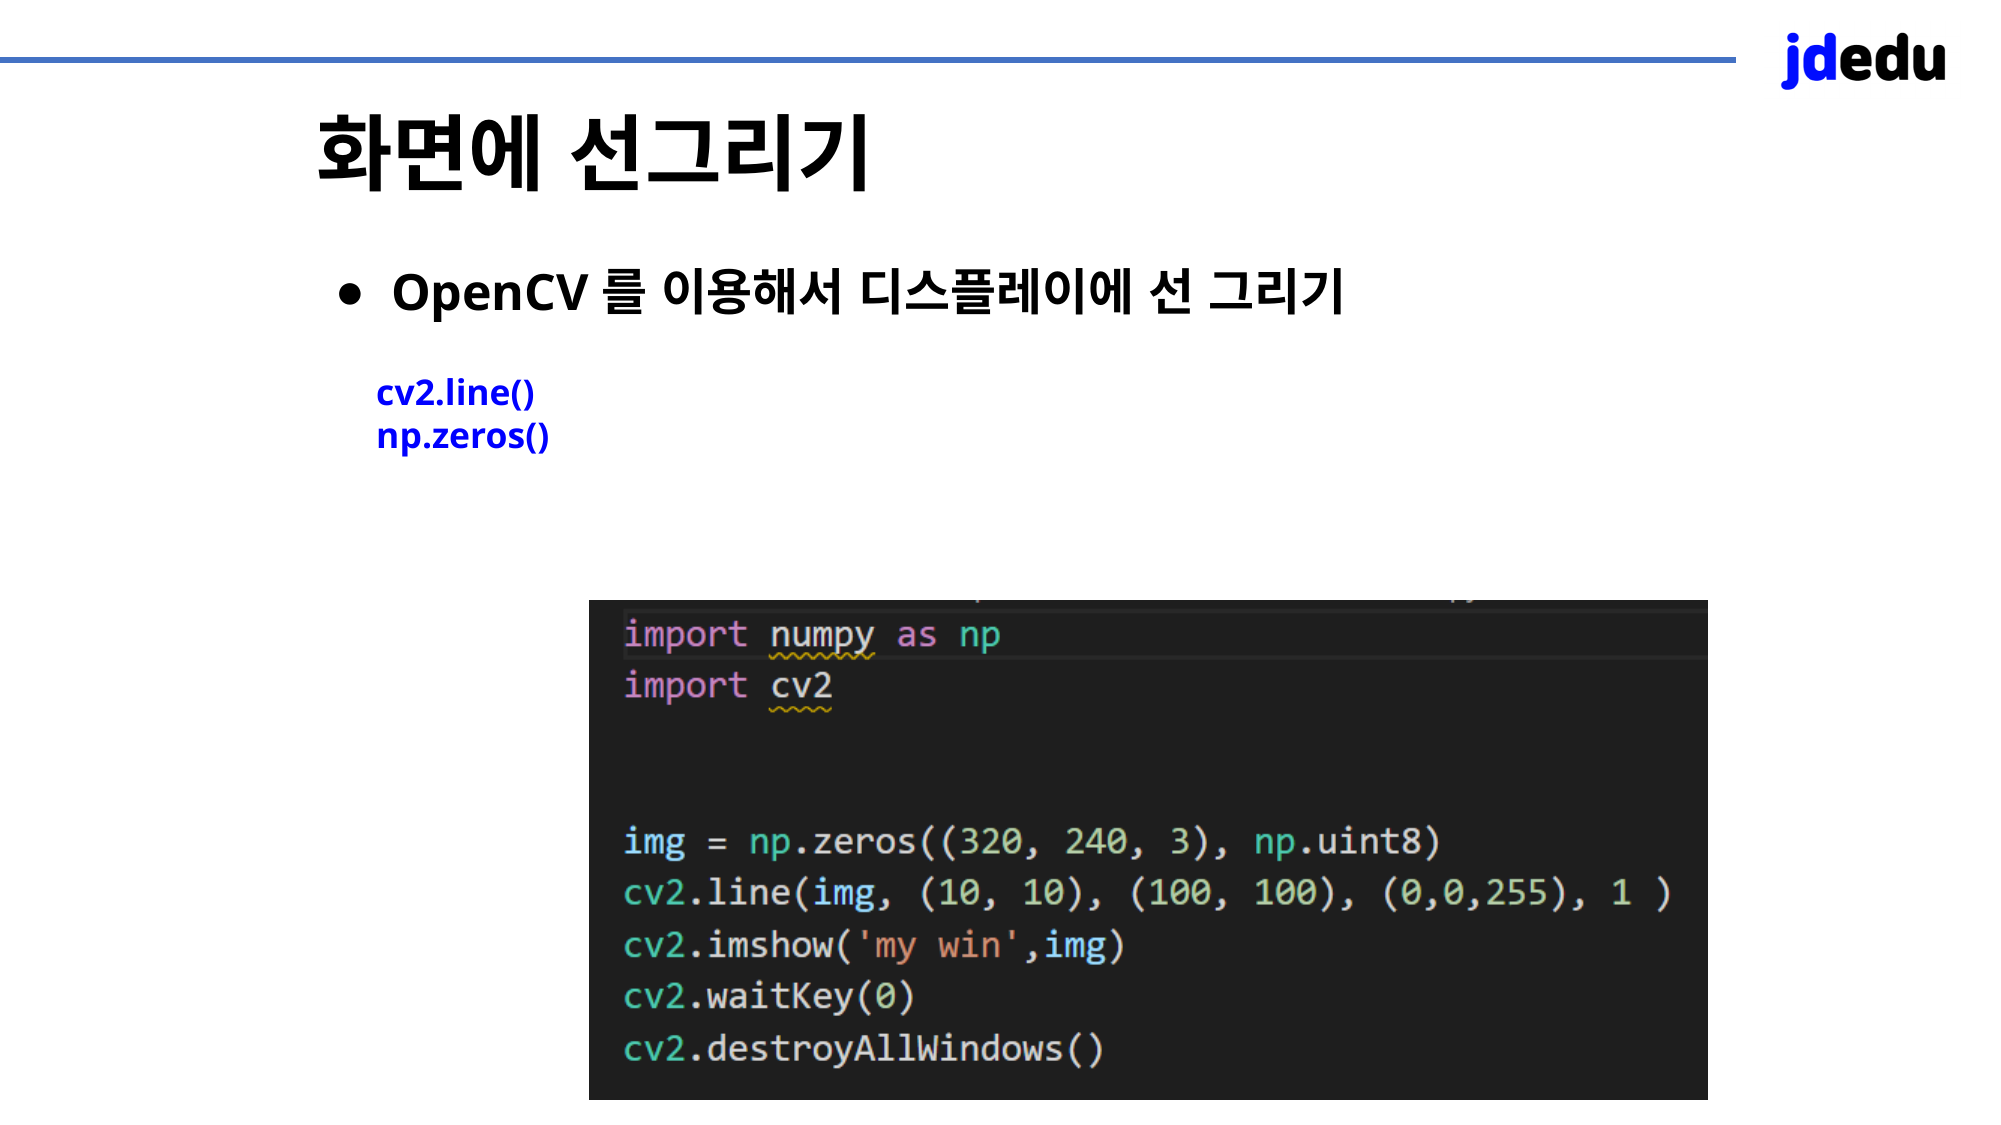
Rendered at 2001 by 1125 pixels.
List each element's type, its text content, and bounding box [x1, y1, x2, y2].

picture [1764, 21, 1961, 99]
picture [589, 600, 1708, 1100]
list OpenCV를 이용해서 디스플레이에 선 그리기 [301, 252, 1699, 378]
title 화면에 선그리기 [301, 97, 1699, 223]
text_box cv2.line() np.zeros() [361, 355, 832, 471]
